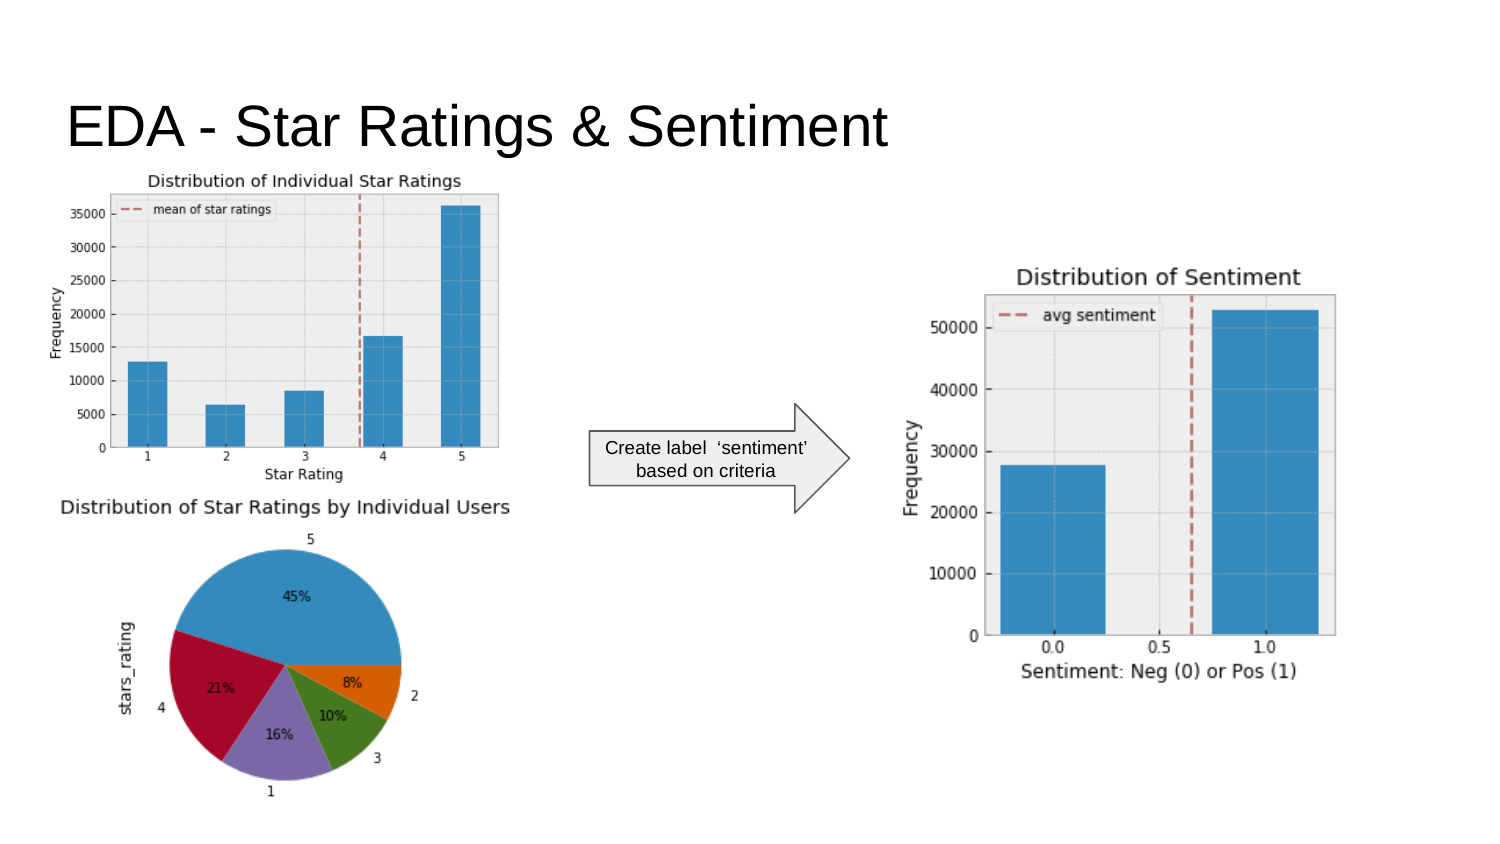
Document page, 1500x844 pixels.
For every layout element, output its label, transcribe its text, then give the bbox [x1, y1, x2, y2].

picture [891, 257, 1344, 694]
picture [41, 166, 521, 819]
title EDA - Star Ratings & Sentiment [51, 72, 1449, 167]
text_box Create label ‘sentiment’ based on criteria [589, 403, 850, 514]
